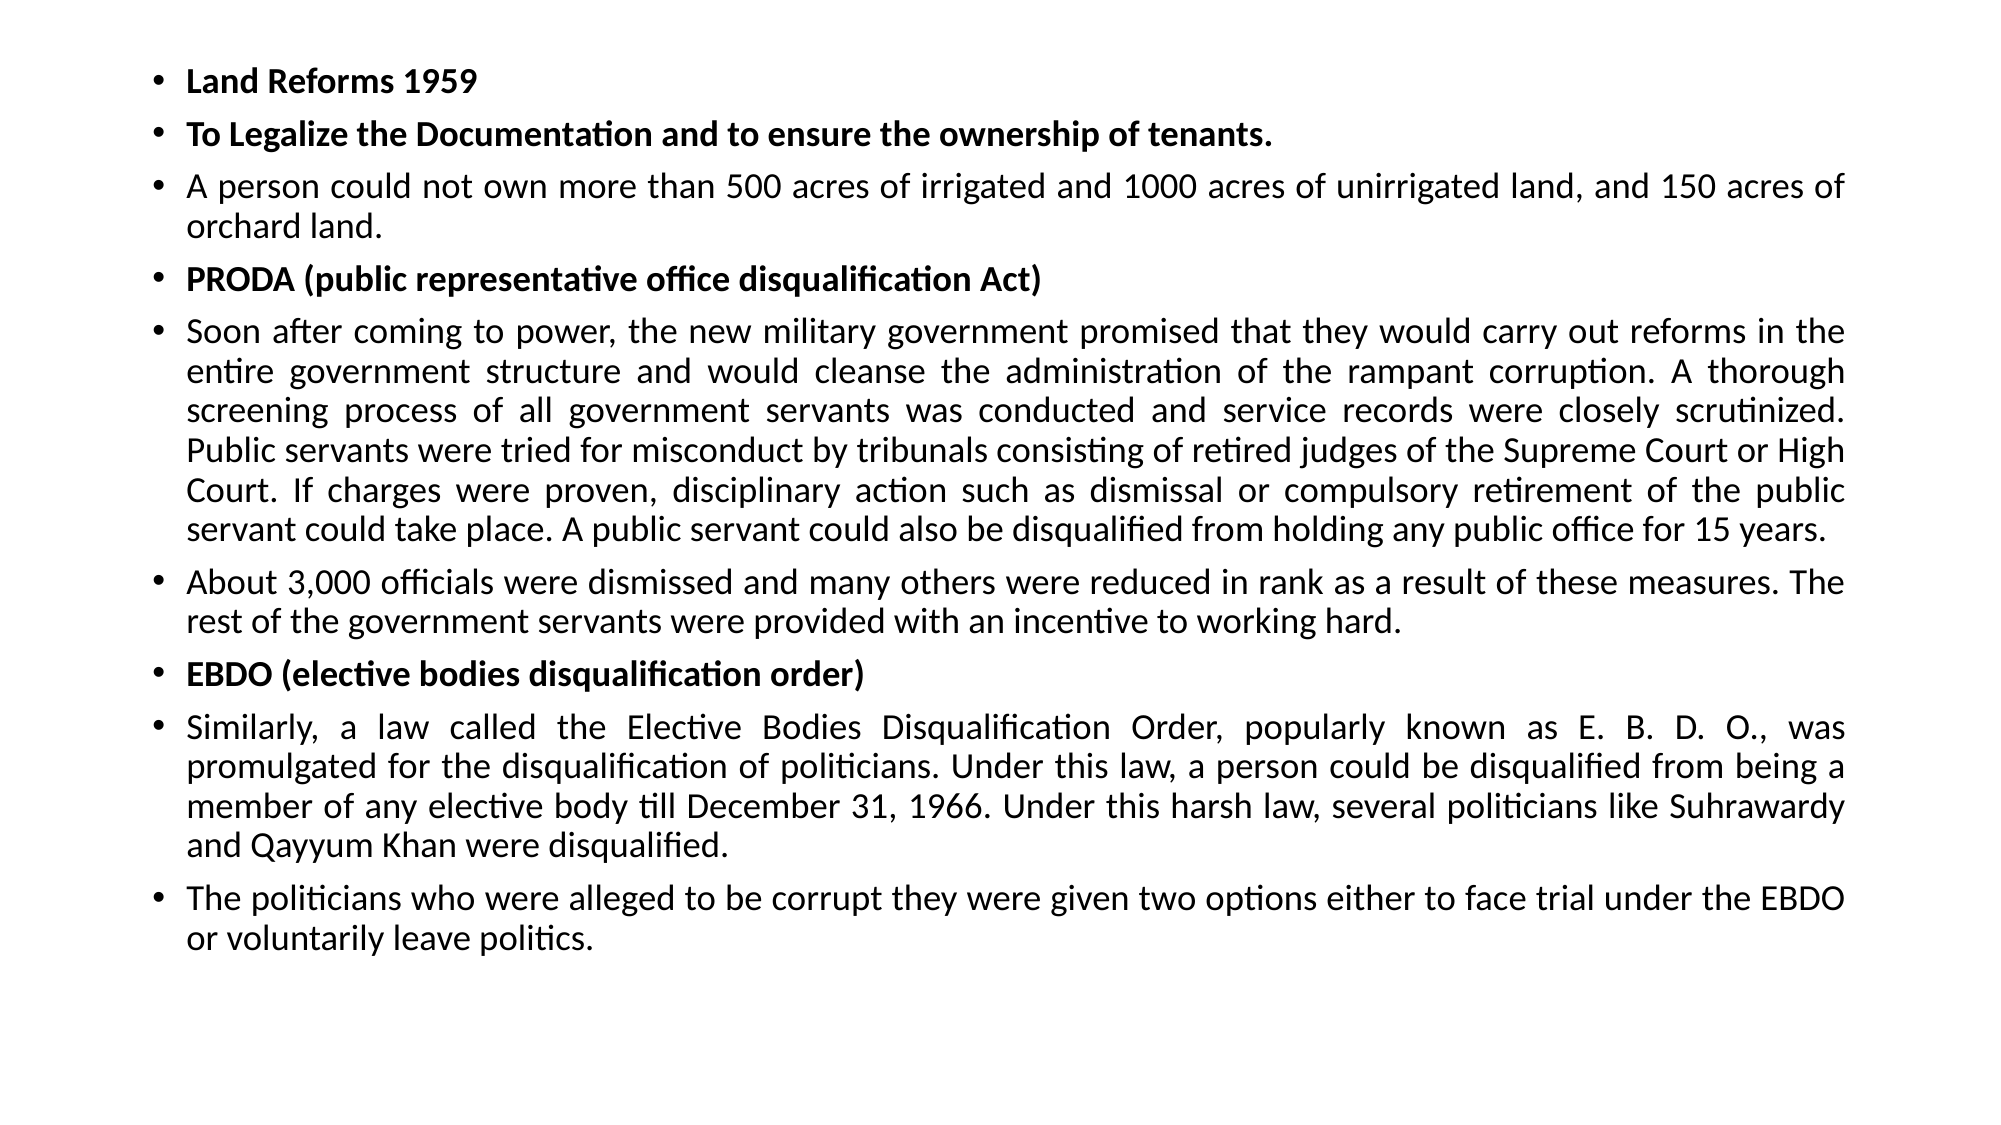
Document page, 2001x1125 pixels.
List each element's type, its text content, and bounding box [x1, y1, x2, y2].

list Land Reforms 1959 To Legalize the Documentation and to ensure the ownership of tenants. A person could not own more than 500 acres of irrigated and 1000 acres of unirrigated land, and 150 acres of orchard land. PRODA (public representative office disqualification Act) Soon after coming to power, the new military government promised that they would carry out reforms in the entire government structure and would cleanse the administration of the rampant corruption. A thorough screening process of all government servants was conducted and service records were closely scrutinized. Public servants were tried for misconduct by tribunals consisting of retired judges of the Supreme Court or High Court. If charges were proven, disciplinary action such as dismissal or compulsory retirement of the public servant could take place. A public servant could also be disqualified from holding any public office for 15 years. About 3,000 officials were dismissed and many others were reduced in rank as a result of these measures. The rest of the government servants were provided with an incentive to working hard. EBDO (elective bodies disqualification order) Similarly, a law called the Elective Bodies Disqualification Order, popularly known as E. B. D. O., was promulgated for the disqualification of politicians. Under this law, a person could be disqualified from being a member of any elective body till December 31, 1966. Under this harsh law, several politicians like Suhrawardy and Qayyum Khan were disqualified. The politicians who were alleged to be corrupt they were given two options either to face trial under the EBDO or voluntarily leave politics. [137, 54, 1863, 1014]
